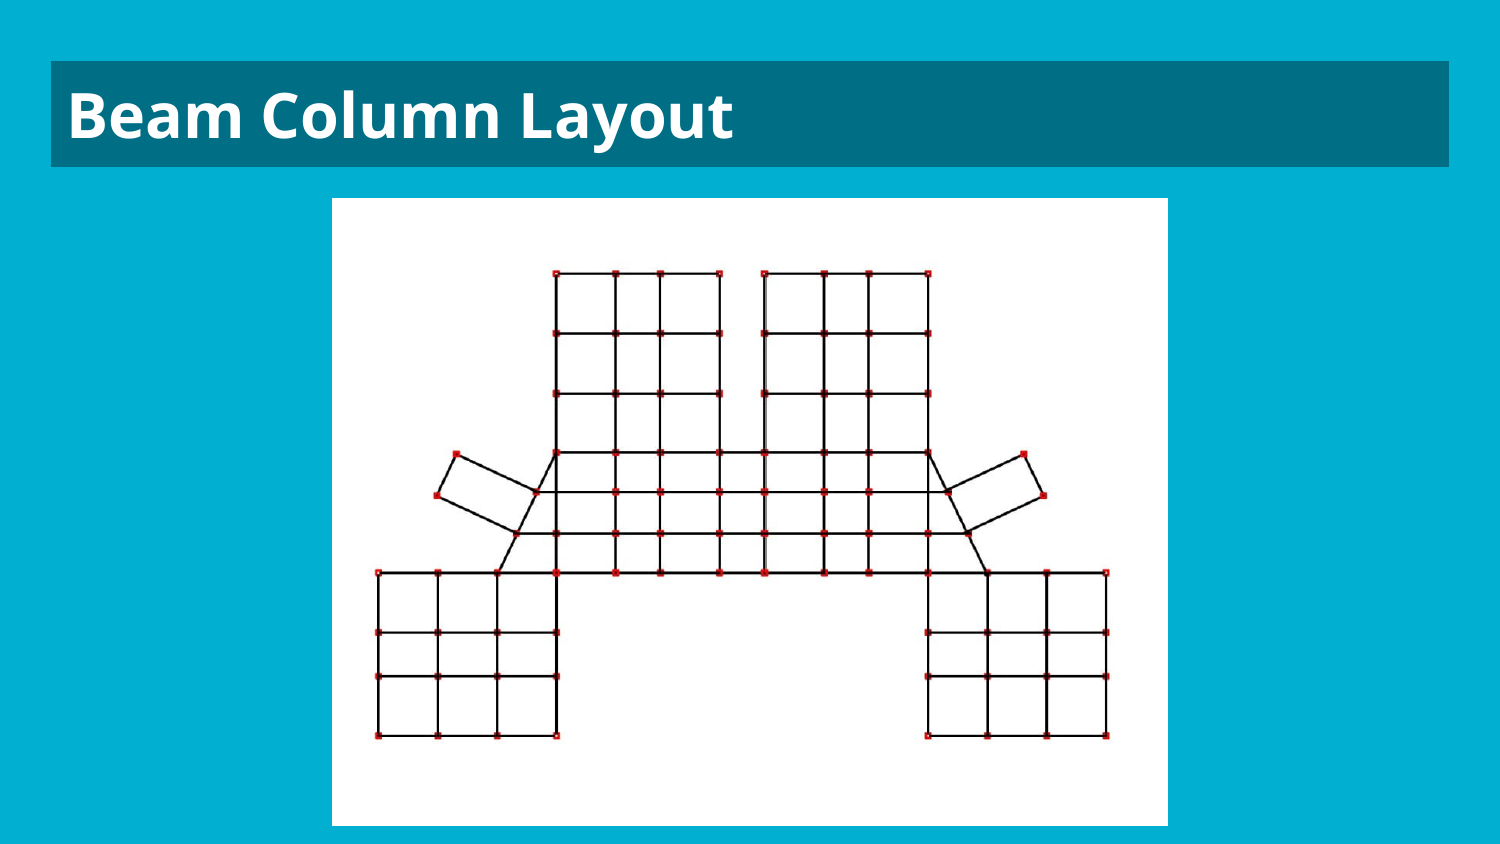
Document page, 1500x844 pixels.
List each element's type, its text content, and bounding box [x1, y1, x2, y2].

picture [331, 198, 1169, 826]
title Beam Column Layout [51, 61, 1449, 167]
